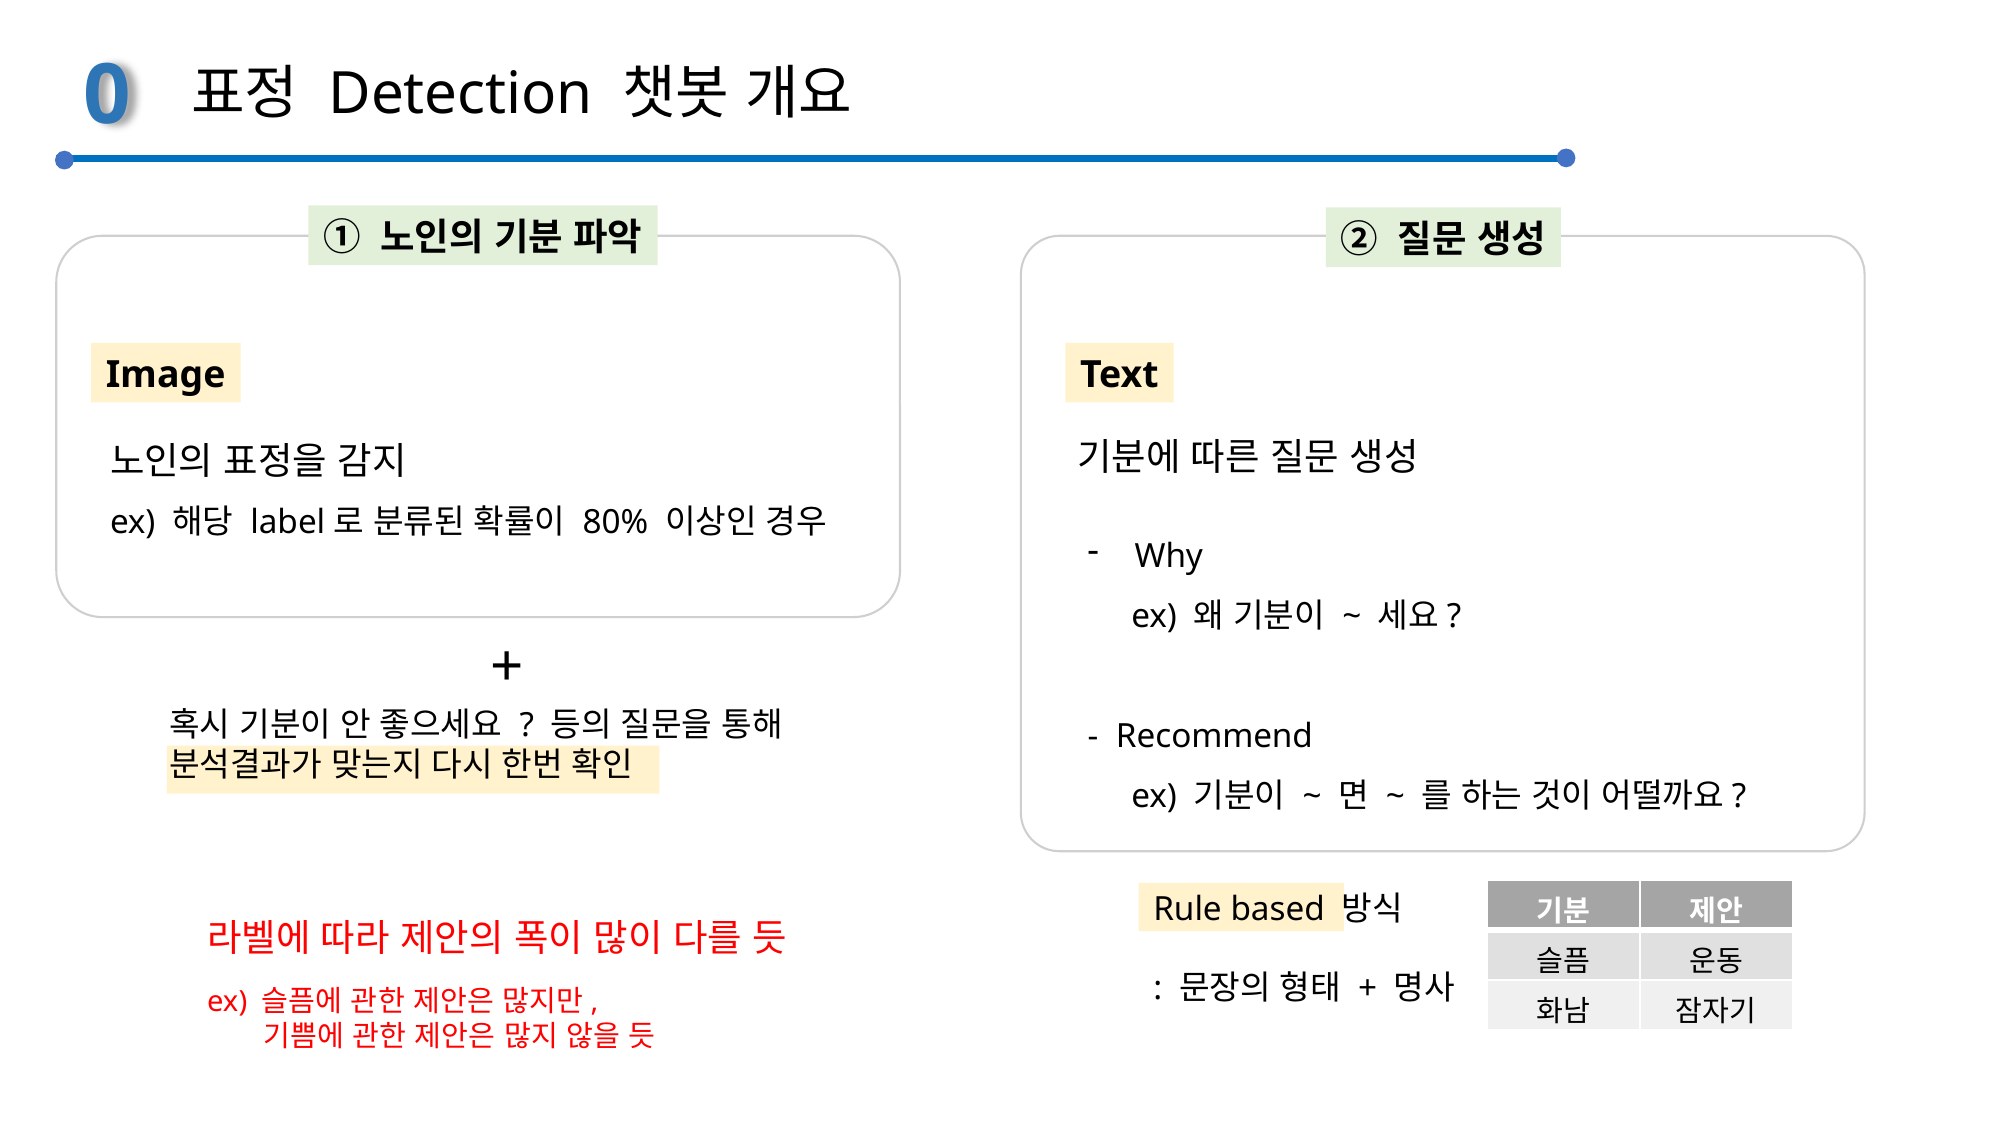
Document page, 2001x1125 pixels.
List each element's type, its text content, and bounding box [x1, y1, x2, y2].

text_box 표정 Detection 챗봇 개요 [176, 47, 868, 133]
table_header 제안 [1641, 881, 1792, 927]
text_box [55, 234, 902, 619]
text_box + [476, 620, 519, 706]
text_box [53, 149, 75, 171]
text_box [166, 790, 661, 795]
table_cell 슬픔 [1488, 933, 1639, 979]
text_box [1555, 147, 1577, 169]
text_box 0 [68, 32, 146, 148]
table_cell 운동 [1641, 933, 1792, 979]
text_box ② 질문 생성 [1325, 207, 1561, 268]
table_cell 화남 [1488, 981, 1639, 1029]
text_box 라벨에 따라 제안의 폭이 많이 다를 듯 ex) 슬픔에 관한 제안은 많지만, 기쁨에 관한 제안은 많지 않을 듯 [192, 907, 803, 1060]
text_box Rule based 방식 : 문장의 형태 + 명사 [1138, 879, 1476, 1054]
text_box 혹시 기분이 안 좋으세요 ? 등의 질문을 통해 분석결과가 맞는지 다시 한번 확인 [154, 695, 994, 790]
text_box [1019, 234, 1866, 853]
table_header 기분 [1488, 881, 1639, 927]
table_cell 잠자기 [1641, 981, 1792, 1029]
text_box ① 노인의 기분 파악 [308, 205, 658, 266]
